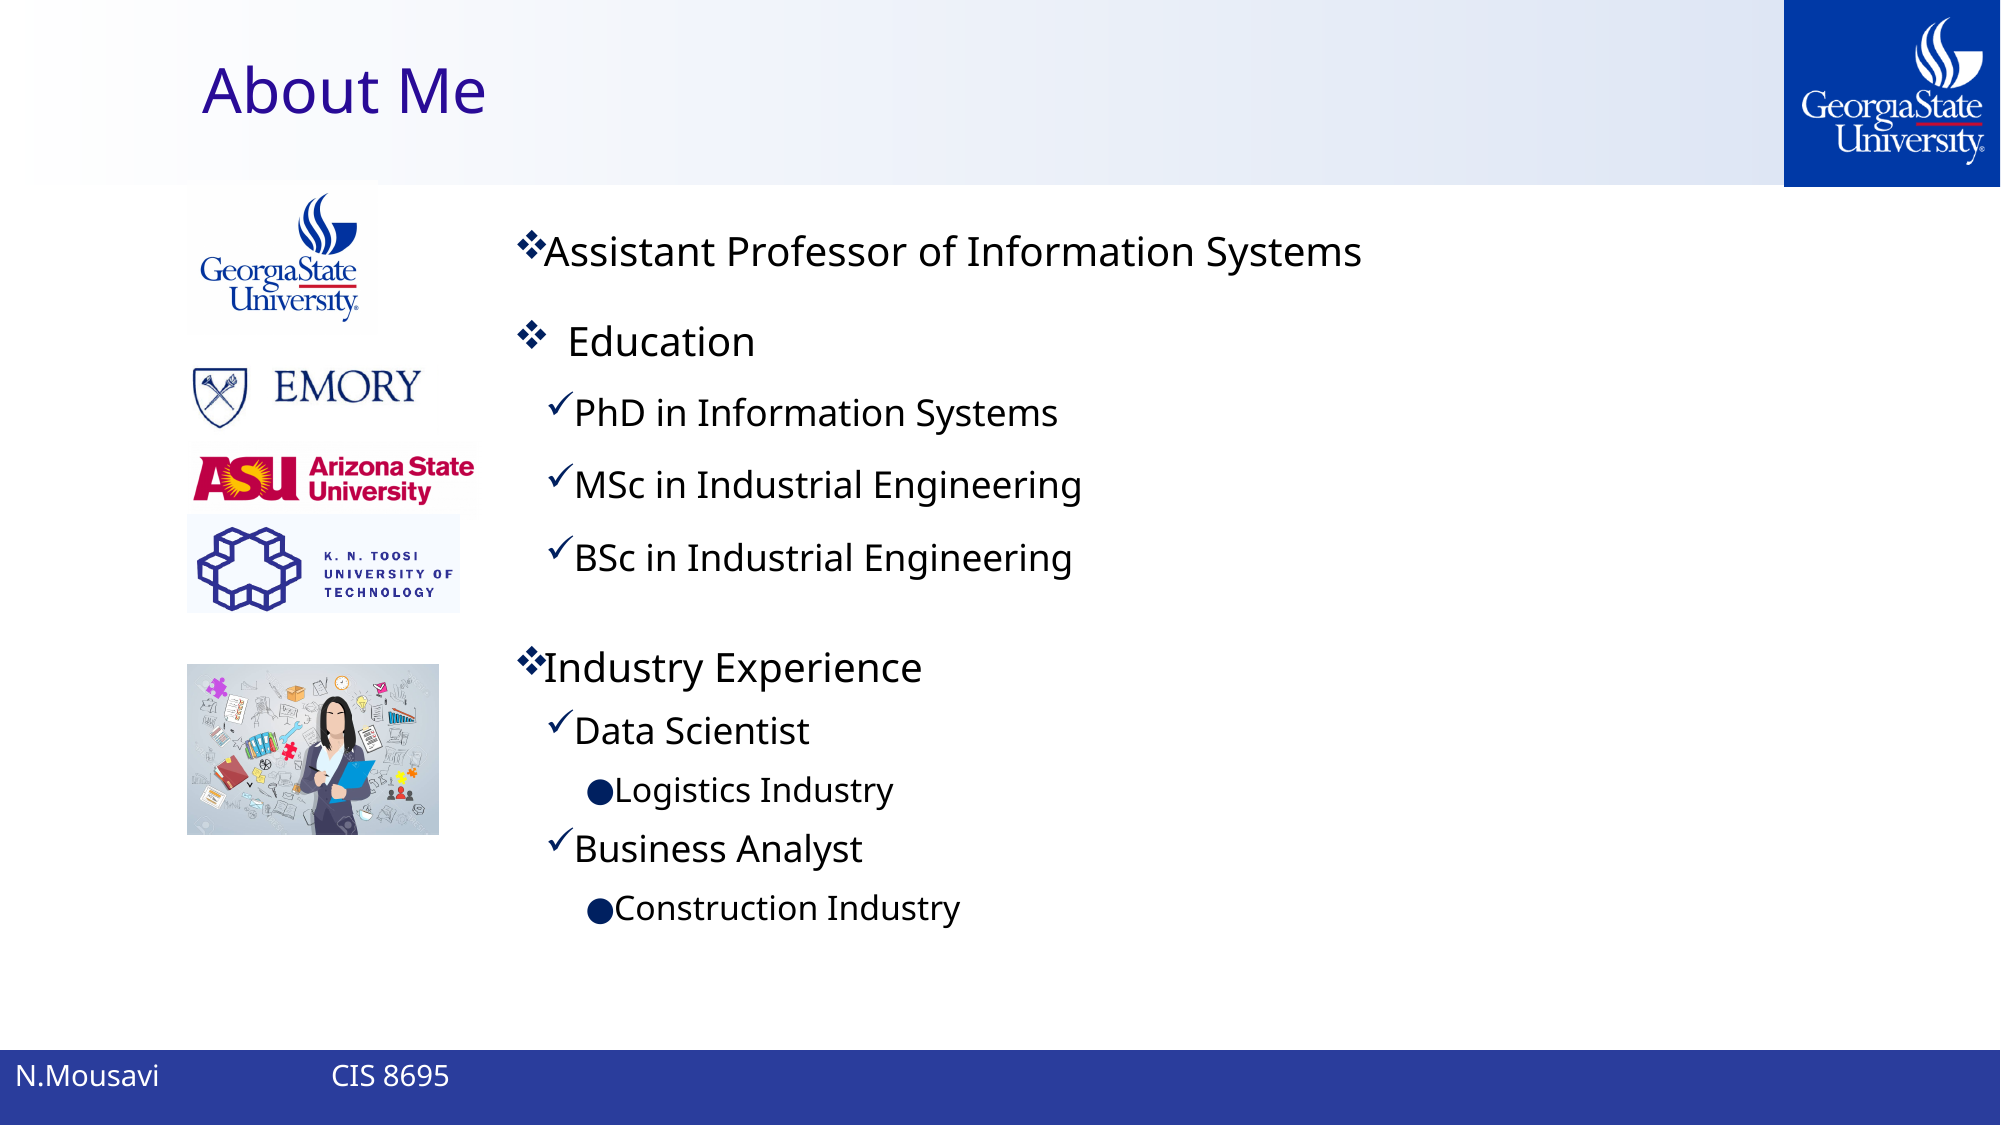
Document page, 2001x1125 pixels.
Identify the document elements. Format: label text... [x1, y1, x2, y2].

list Assistant Professor of Information Systems Education PhD in Information Systems MSc in Industrial Engineering BSc in Industrial Engineering Industry Experience Data Scientist Logistics Industry Business Analyst Construction Industry [498, 218, 1787, 938]
picture [186, 664, 439, 835]
picture [187, 180, 378, 335]
picture [186, 345, 482, 613]
title About Me [187, 0, 1475, 188]
picture [1784, 0, 2001, 187]
